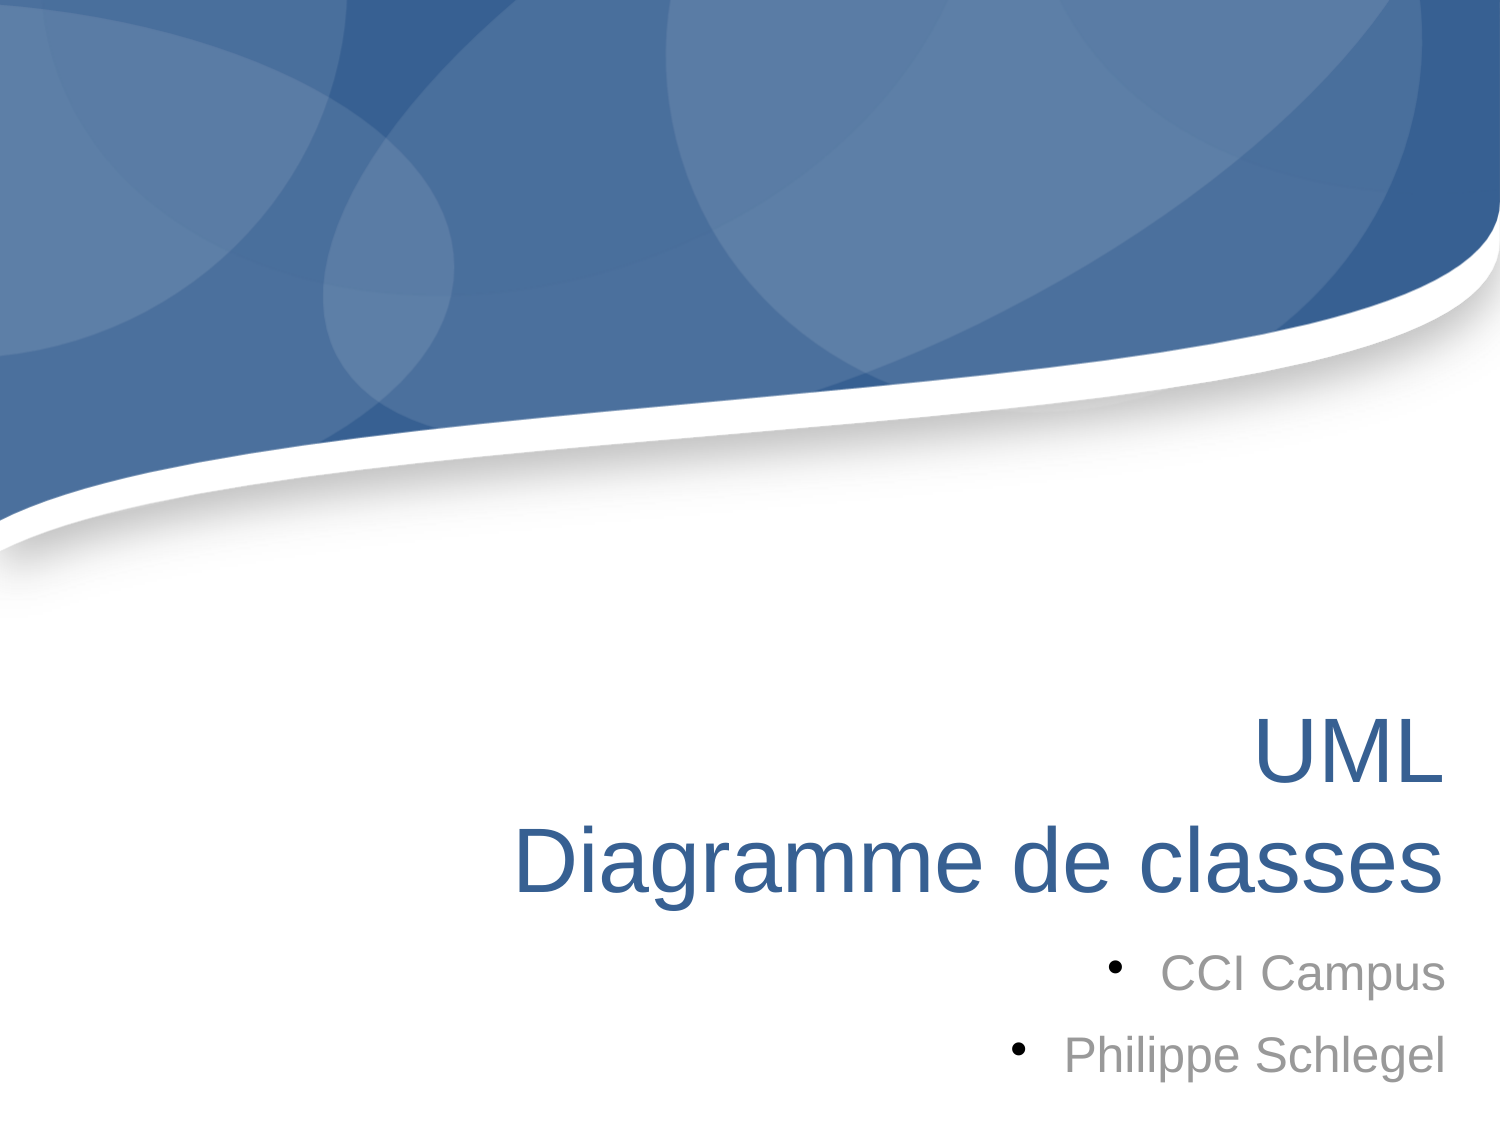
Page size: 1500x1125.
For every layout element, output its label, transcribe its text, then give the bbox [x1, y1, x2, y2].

picture [0, 0, 1500, 642]
text_box CCI Campus Philippe Schlegel [171, 940, 1447, 1092]
text_box UML Diagramme de classes [171, 680, 1447, 922]
